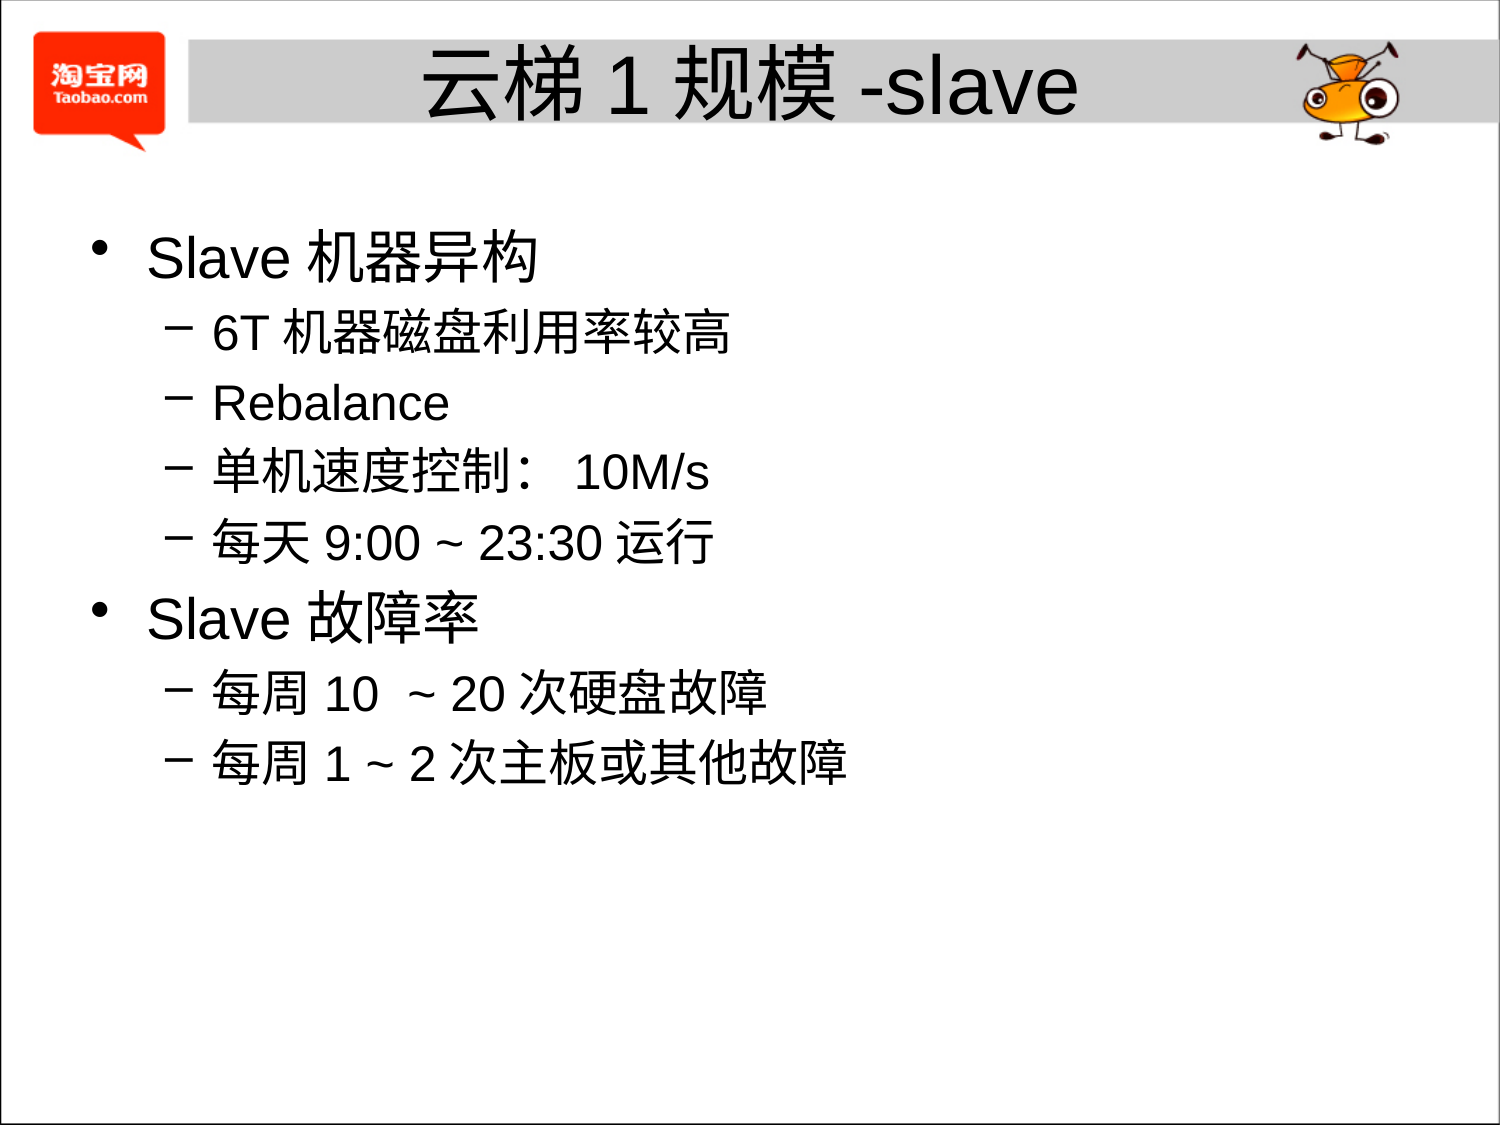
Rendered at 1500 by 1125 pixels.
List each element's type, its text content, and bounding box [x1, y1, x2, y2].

list Slave机器异构 6T机器磁盘利用率较高 Rebalance 单机速度控制：10M/s 每天9:00 ~ 23:30运行 Slave故障率 每周10 ~ 20次硬盘故障 每周1 ~ 2次主板或其他故障 [74, 212, 1426, 1001]
title 云梯1规模-slave [74, 0, 1426, 176]
picture [0, 0, 1500, 1125]
